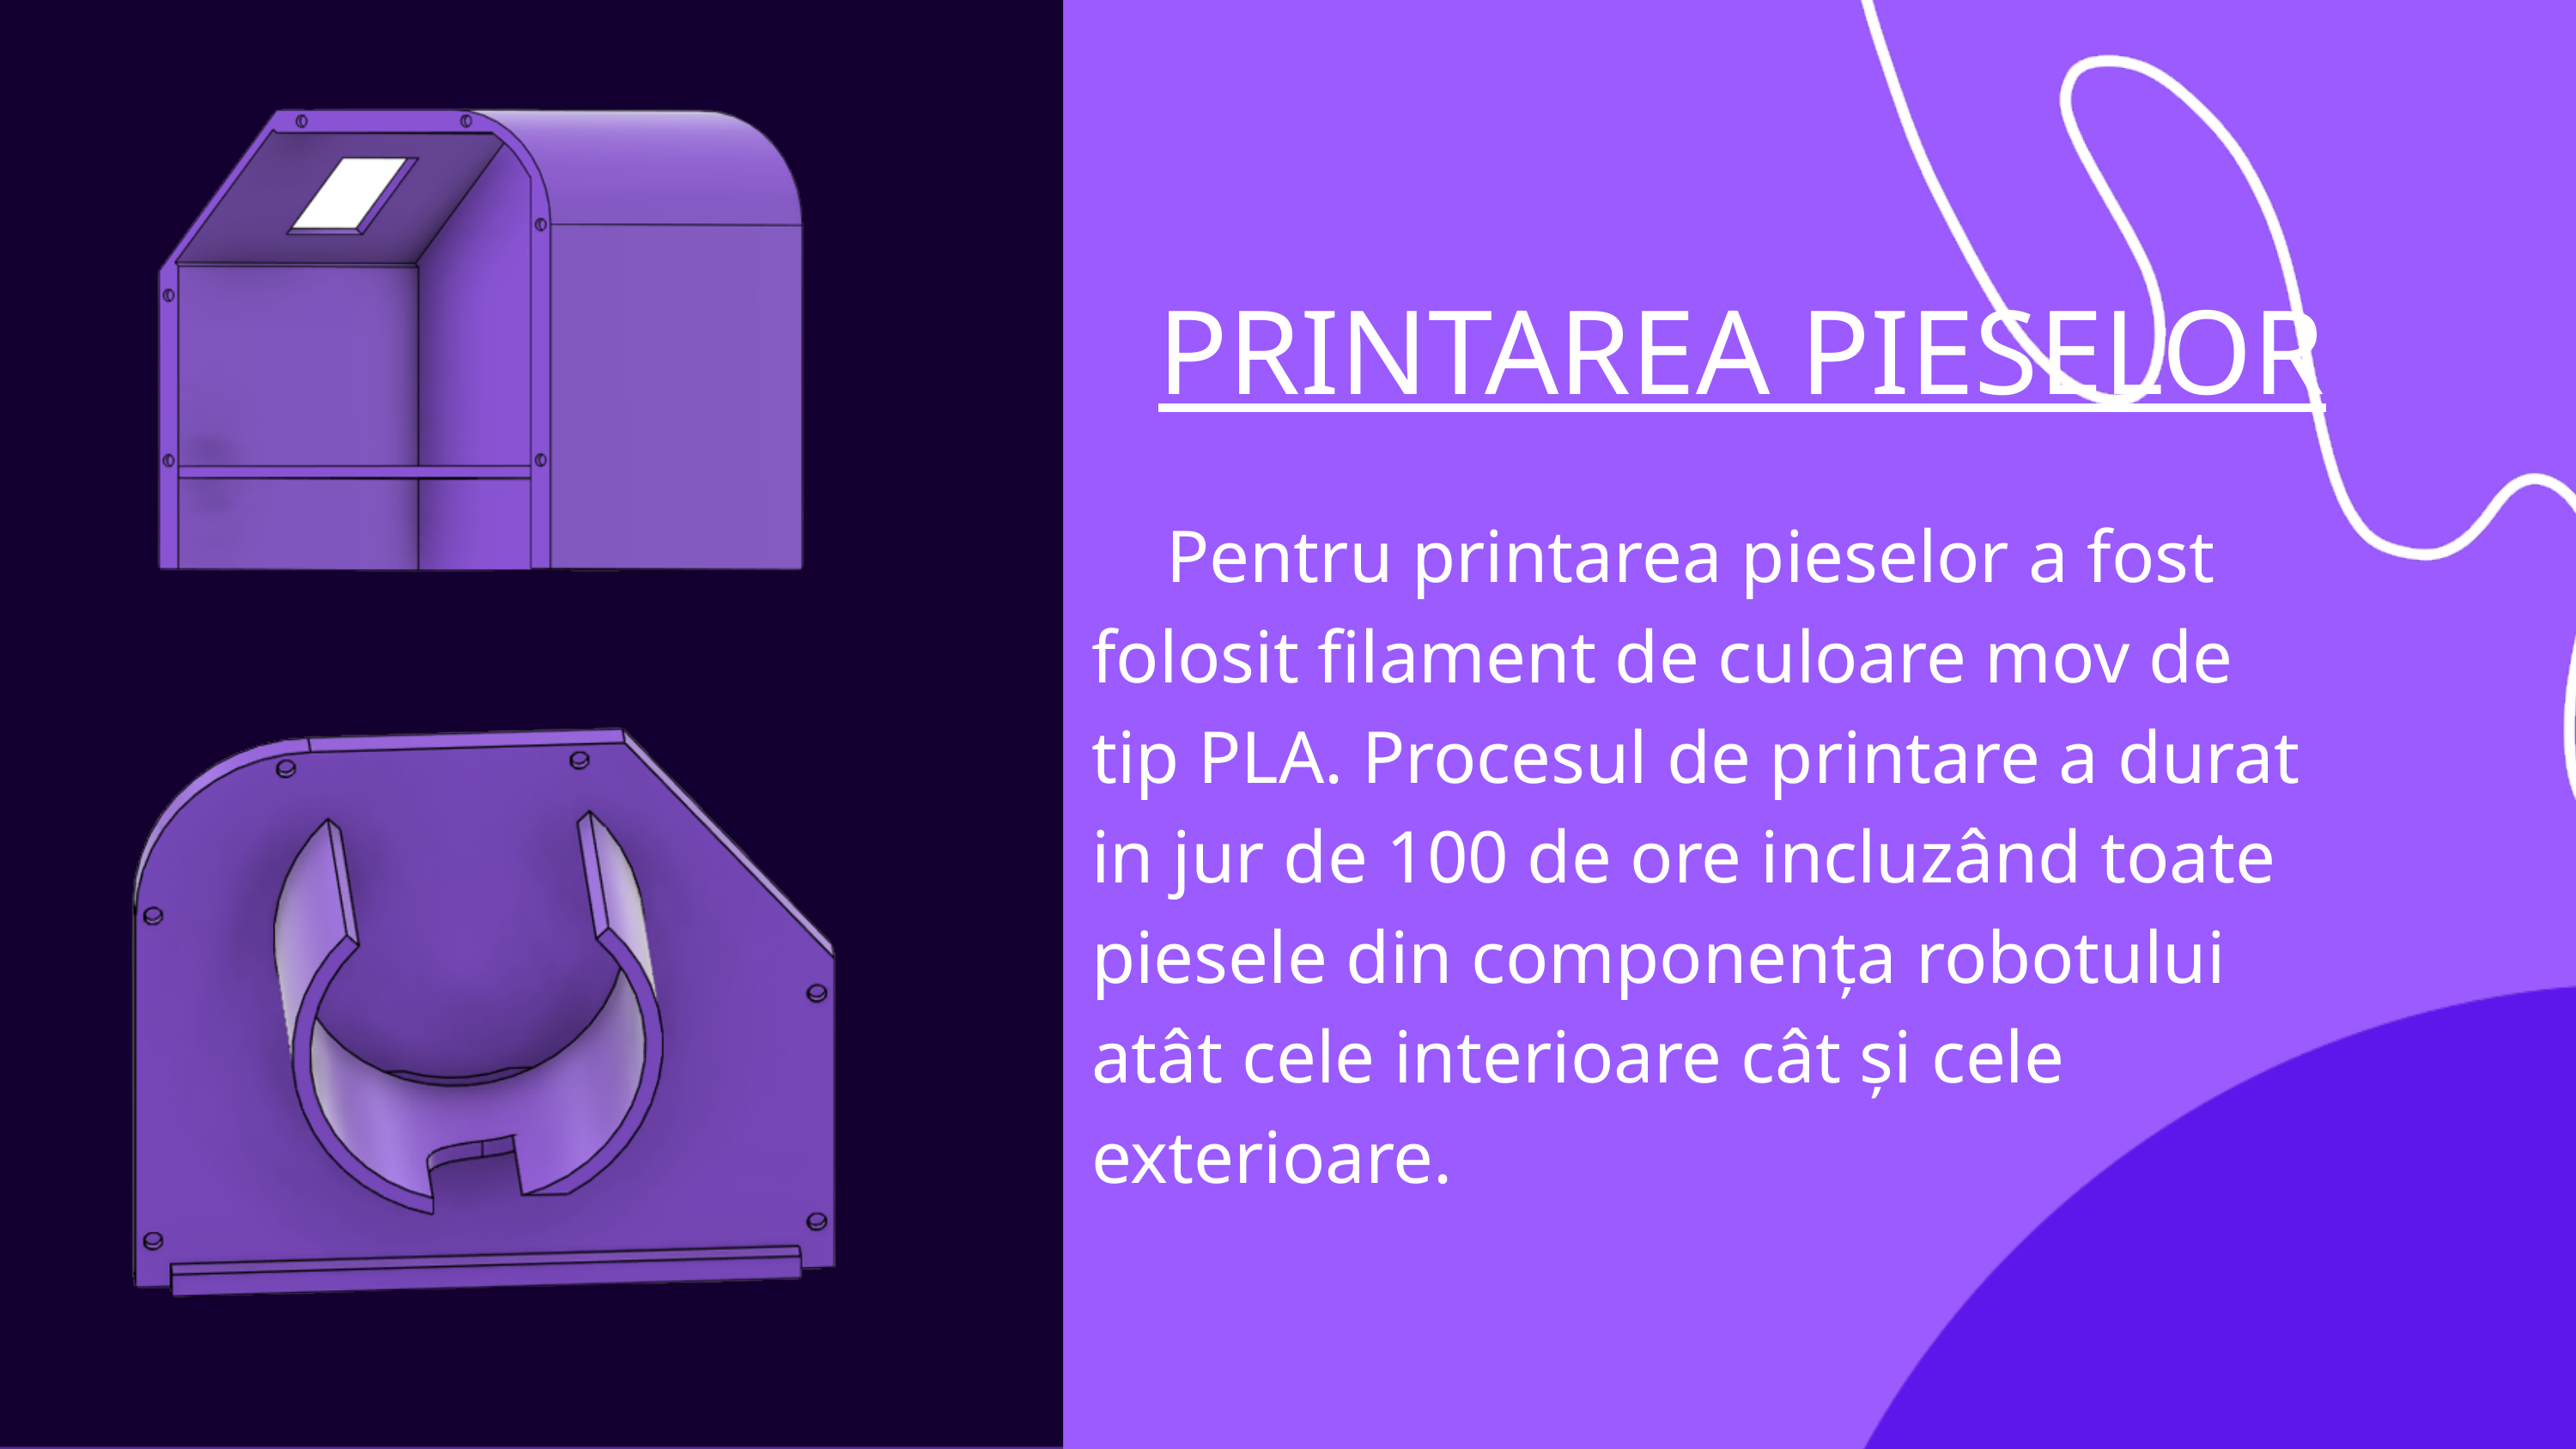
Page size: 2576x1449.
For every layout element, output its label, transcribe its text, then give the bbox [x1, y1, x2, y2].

text_box [0, 0, 1064, 1449]
text_box [47, 646, 855, 1304]
text_box PRINTAREA PIESELOR [1091, 257, 2392, 418]
text_box [45, 20, 855, 665]
text_box [1698, 0, 2576, 1449]
text_box Pentru printarea pieselor a fost folosit filament de culoare mov de tip PLA. Procesul de printare a durat in jur de 100 de ore incluzând toate piesele din componența robotului atât cele interioare cât și cele exterioare. [1091, 496, 2321, 1197]
